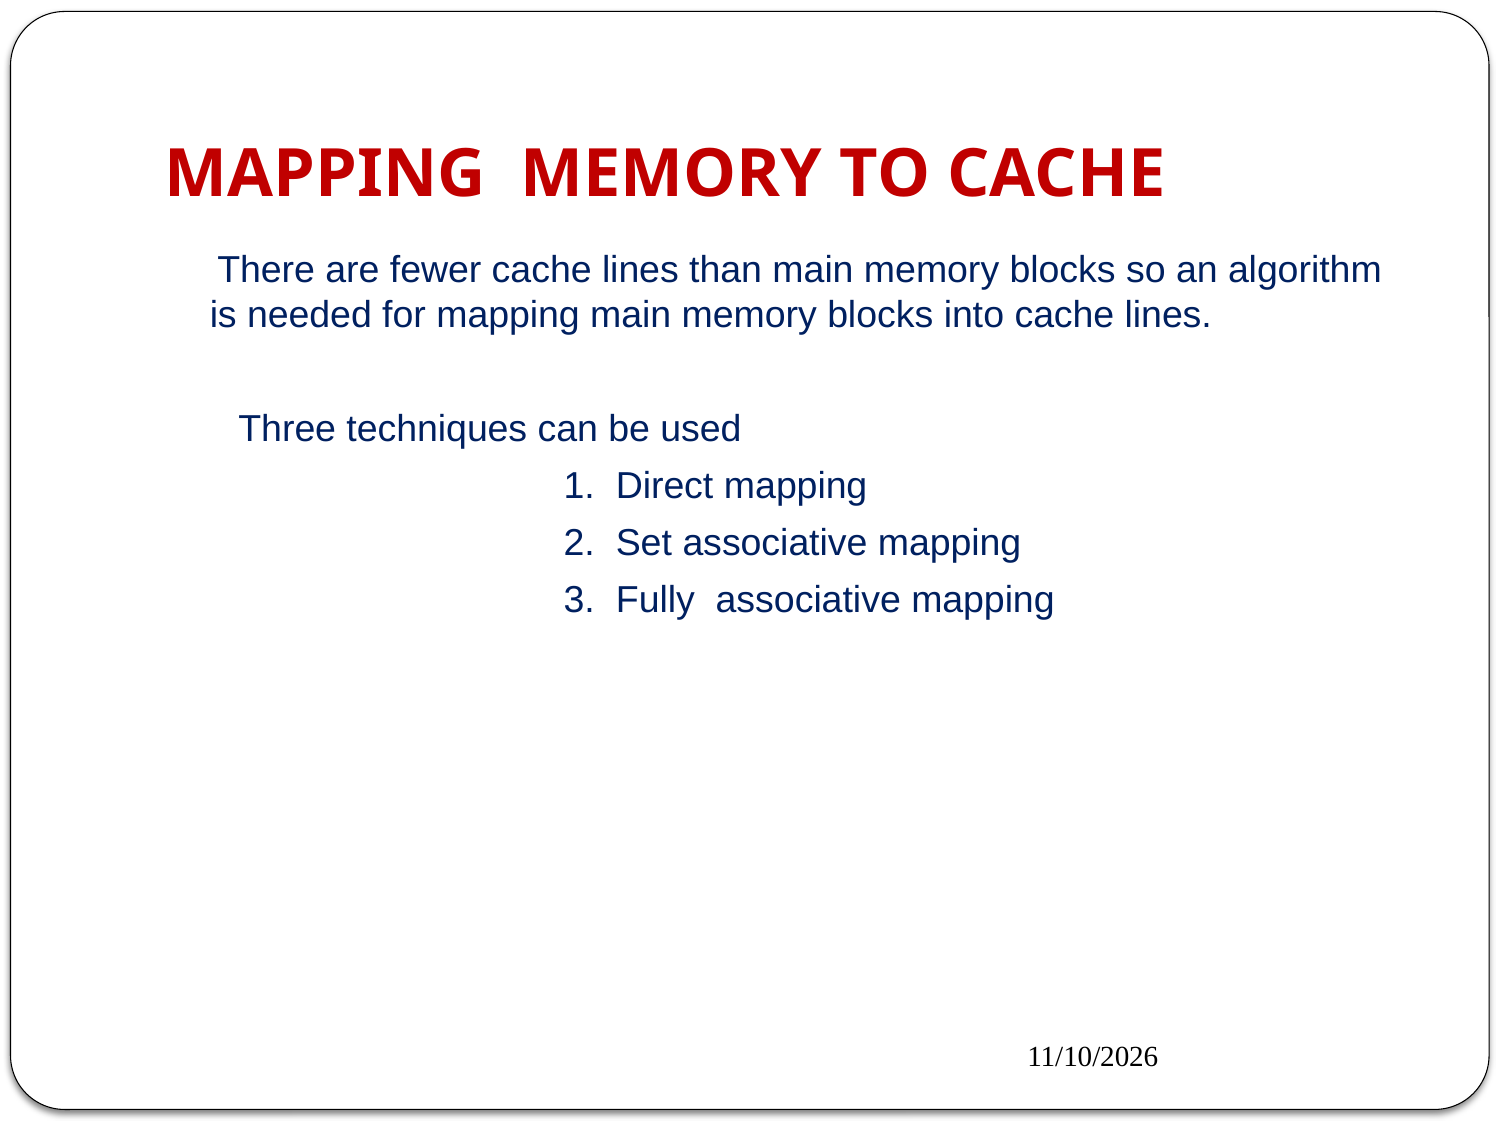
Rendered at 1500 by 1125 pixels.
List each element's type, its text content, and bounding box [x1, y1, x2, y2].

list There are fewer cache lines than main memory blocks so an algorithm is needed for mapping main memory blocks into cache lines. Three techniques can be used 1. Direct mapping 2. Set associative mapping 3. Fully associative mapping [150, 237, 1425, 988]
slide_number [1012, 1015, 1419, 1094]
title MAPPING MEMORY TO CACHE [150, 45, 1425, 225]
